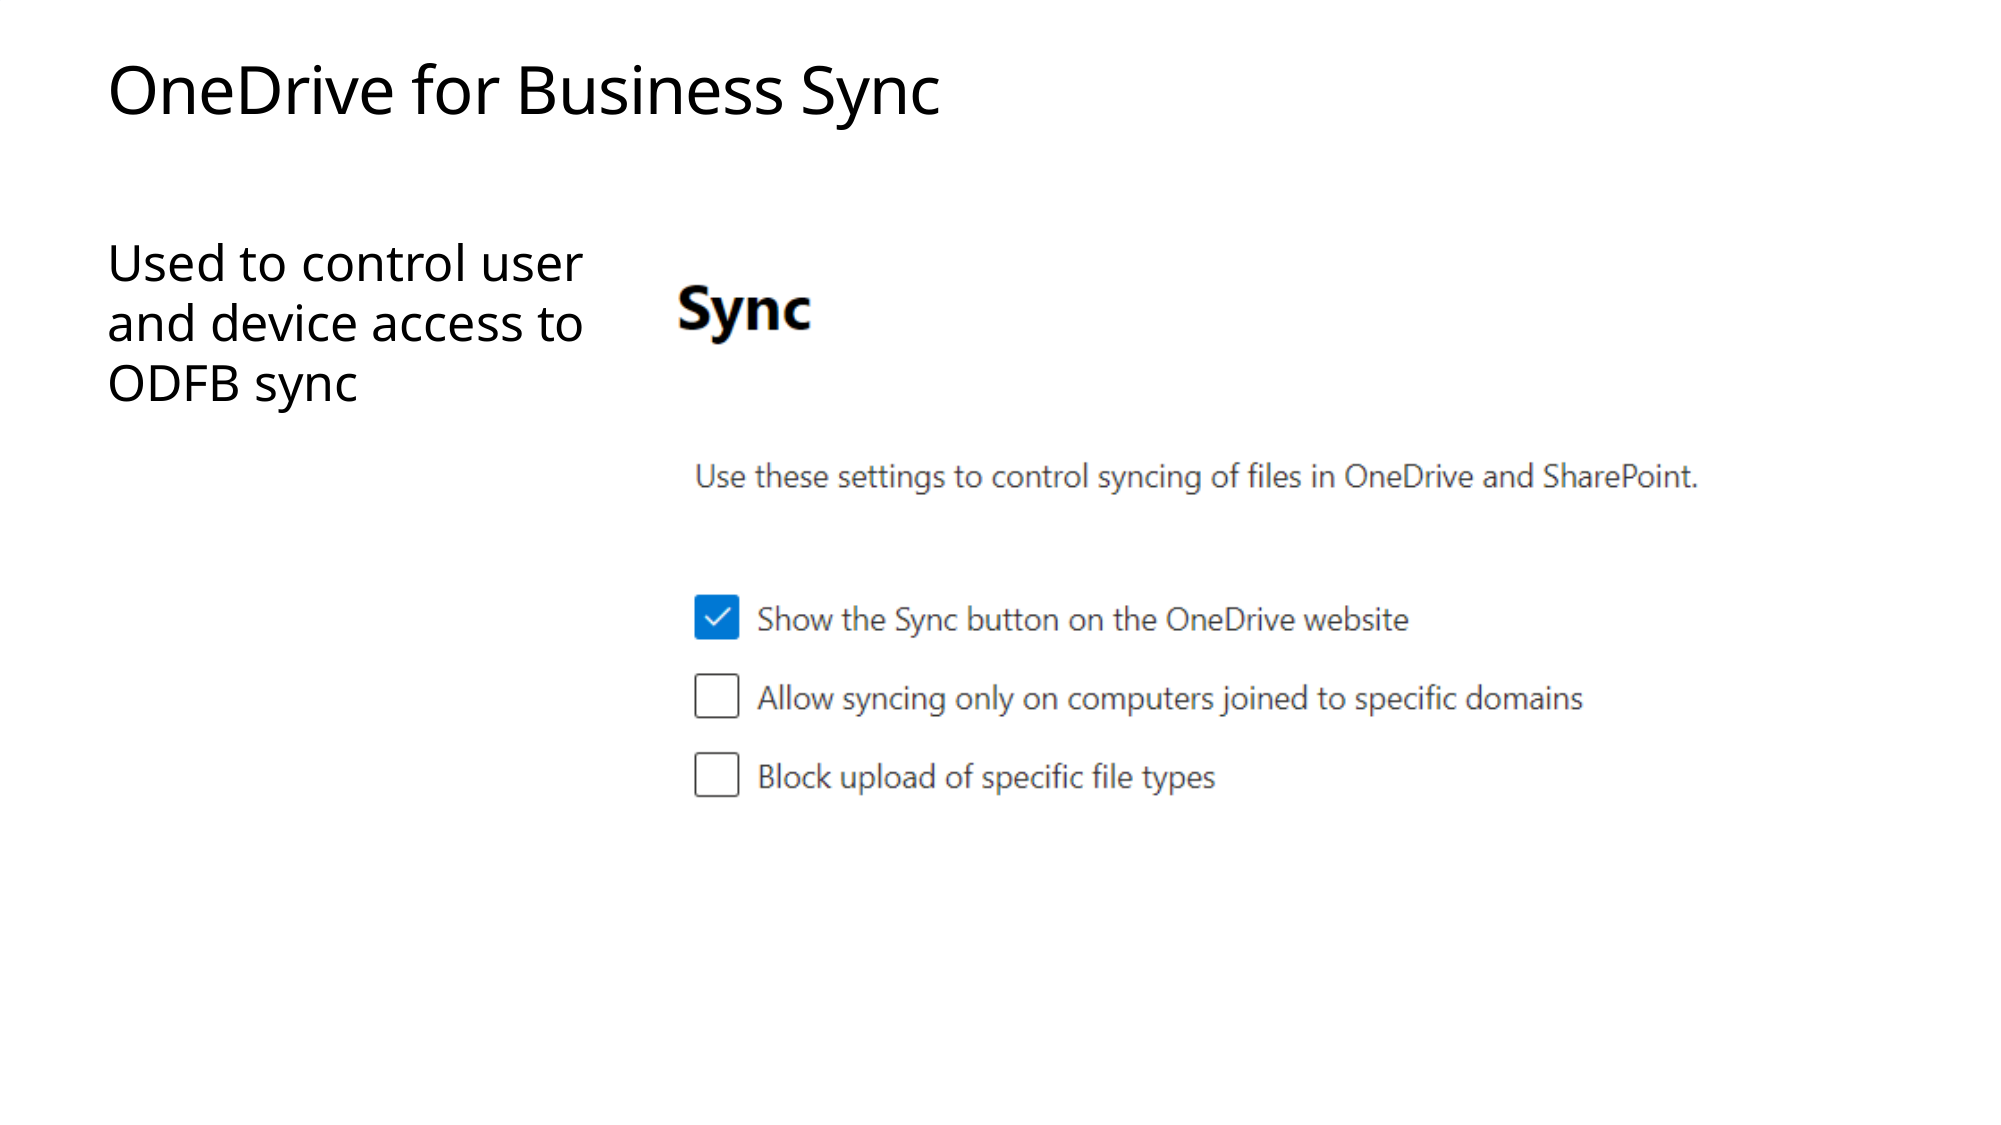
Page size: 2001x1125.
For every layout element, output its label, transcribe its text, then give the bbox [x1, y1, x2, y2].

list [627, 230, 1859, 894]
title OneDrive for Business Sync [107, 52, 1893, 129]
list Used to control user and device access to ODFB sync [107, 230, 628, 1022]
